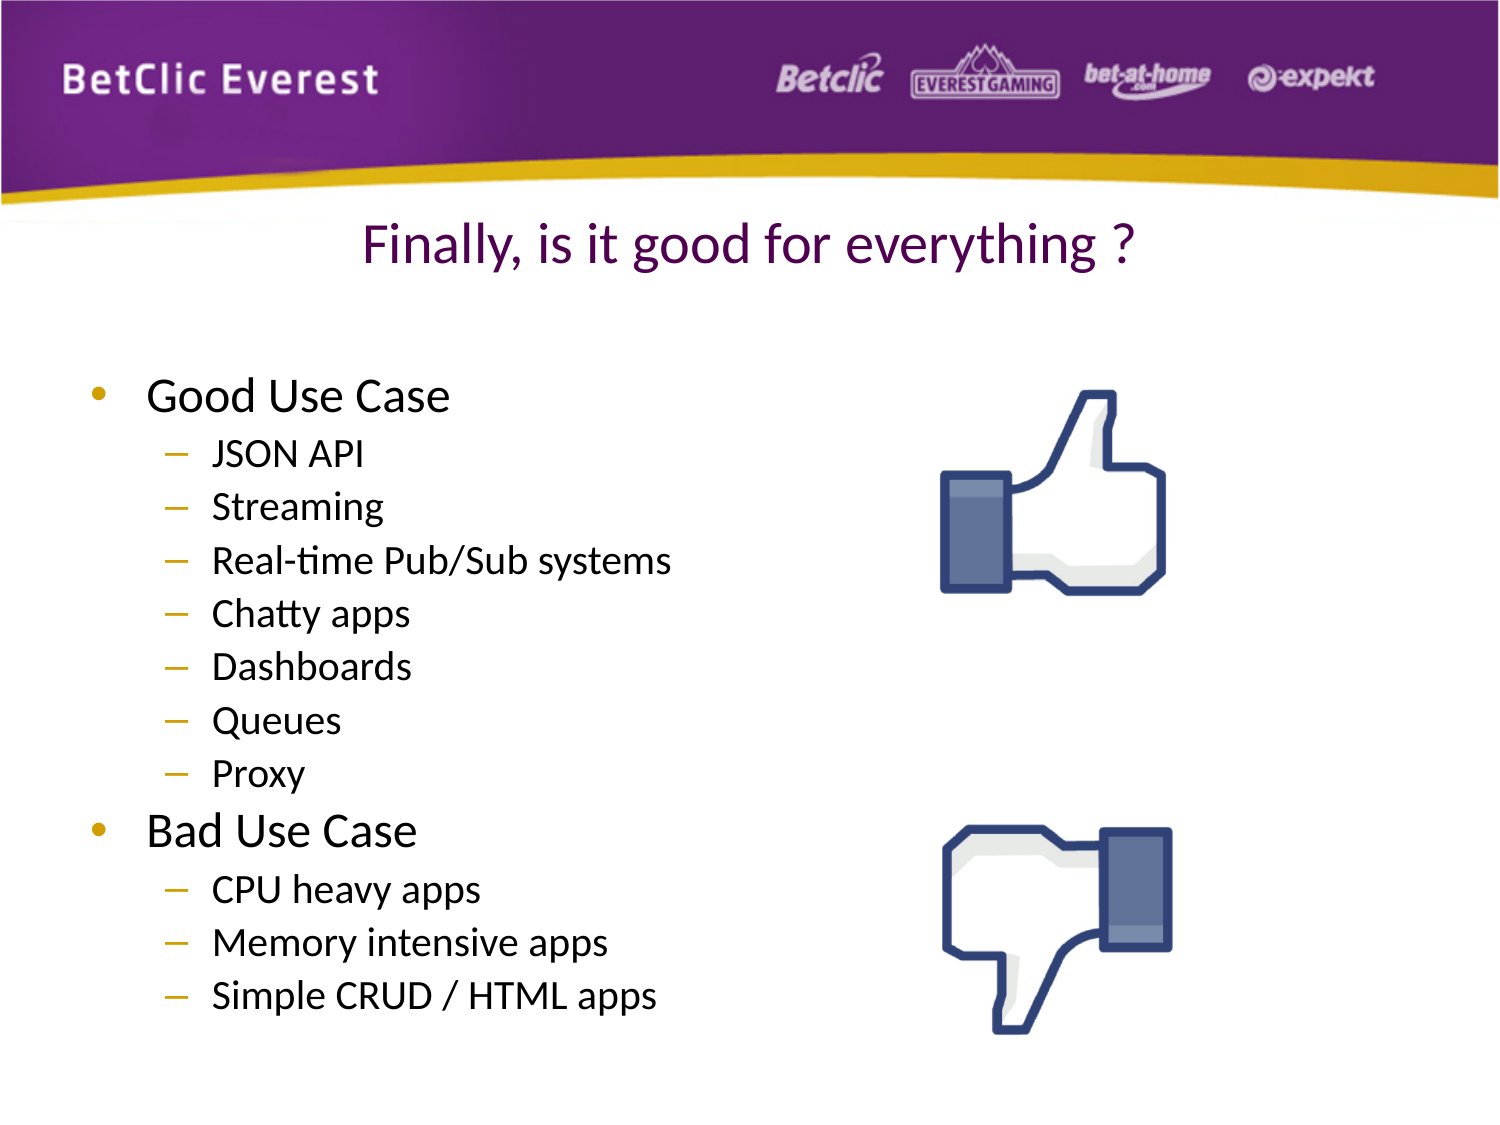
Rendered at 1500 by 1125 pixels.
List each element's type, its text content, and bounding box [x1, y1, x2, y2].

title Finally, is it good for everything ? [74, 197, 1426, 327]
picture [0, 0, 1500, 1125]
list Good Use Case JSON API Streaming Real-time Pub/Sub systems Chatty apps Dashboards Queues Proxy Bad Use Case CPU heavy apps Memory intensive apps Simple CRUD / HTML apps [74, 361, 1426, 1006]
